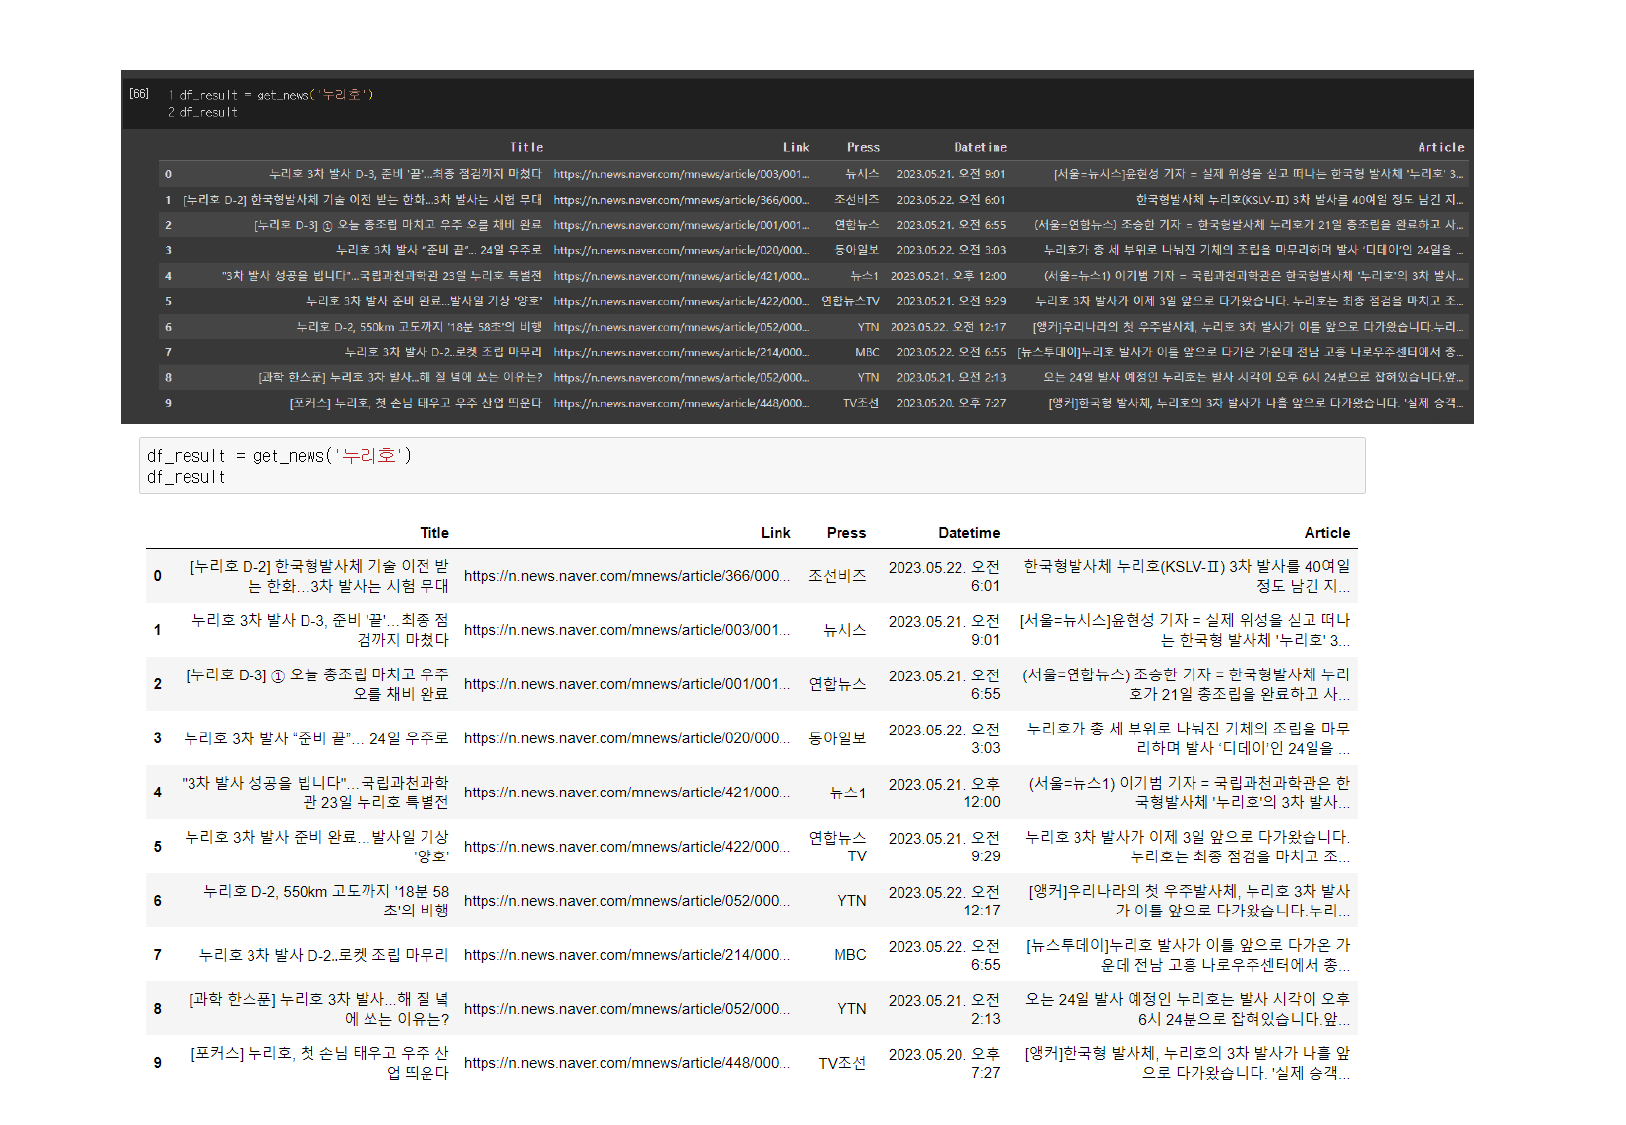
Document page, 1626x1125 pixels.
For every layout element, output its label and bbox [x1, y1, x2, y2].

picture [132, 433, 1370, 1093]
picture [120, 70, 1474, 424]
